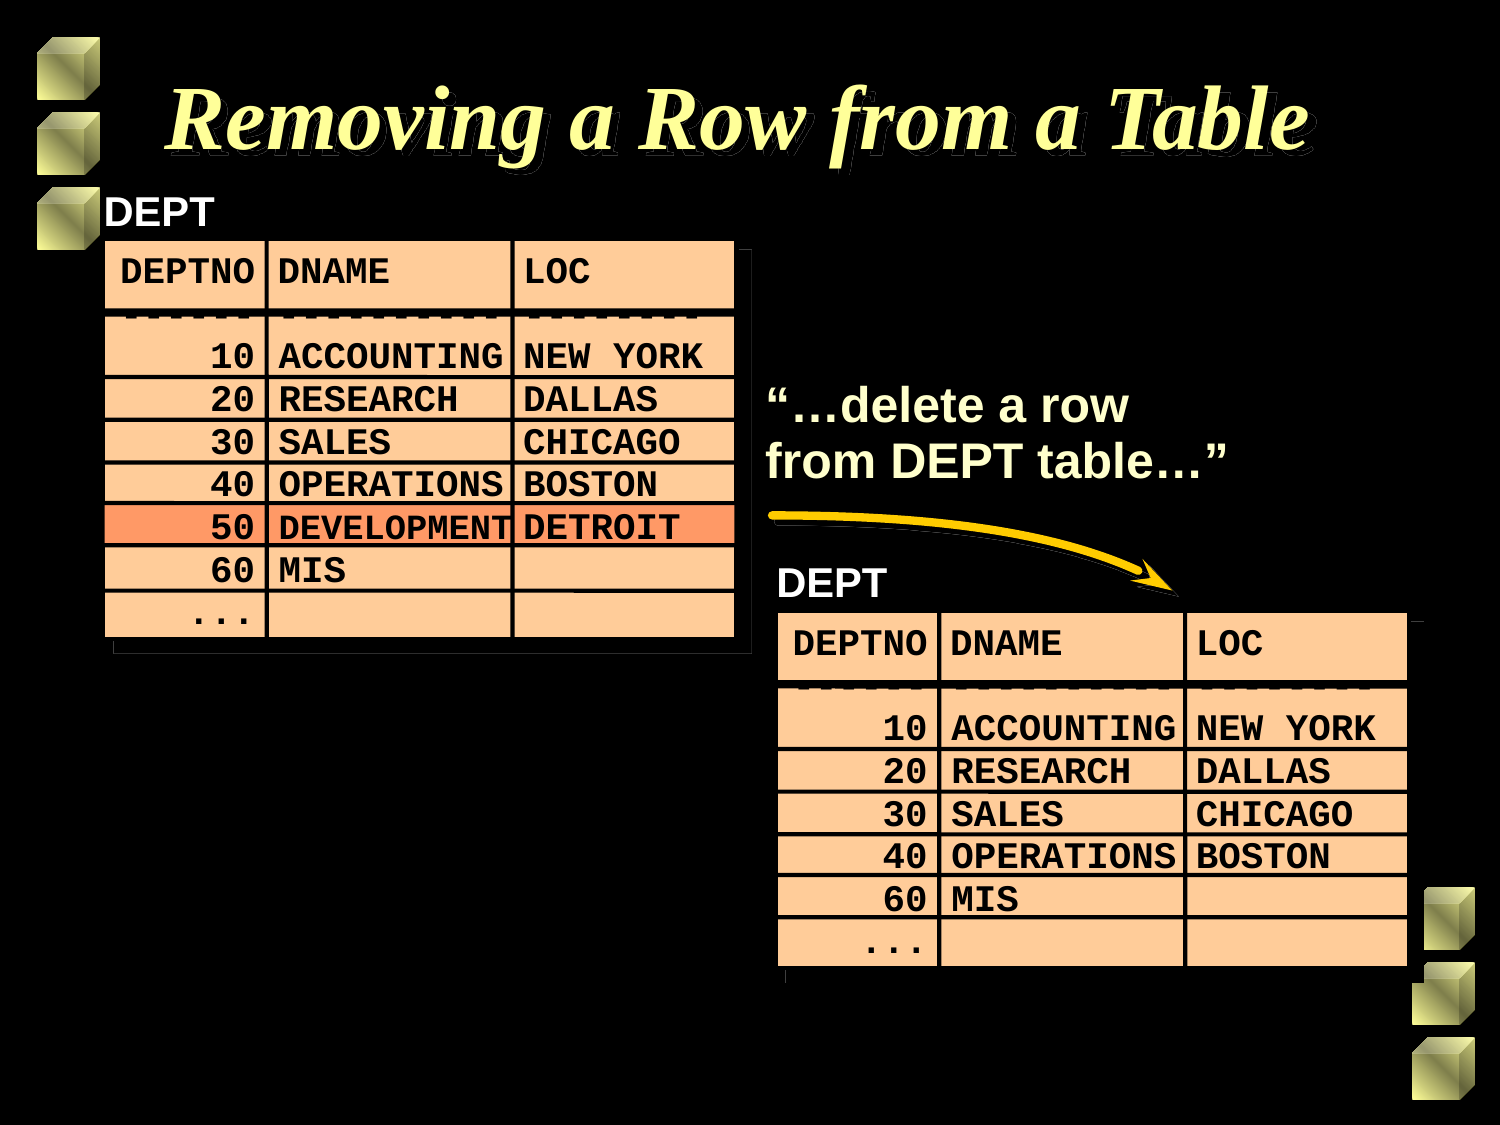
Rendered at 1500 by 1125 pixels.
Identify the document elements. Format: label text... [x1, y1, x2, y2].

text_box DEPTNO DNAME LOC ------ ---------- -------- 10 ACCOUNTING NEW YORK 20 RESEARCH DALLAS 30 SALES CHICAGO 40 OPERATIONS BOSTON 50 DEVELOPMENT DETROIT 60 MIS ... [104, 504, 266, 545]
text_box DEPTNO DNAME LOC ------ ---------- -------- 10 ACCOUNTING NEW YORK 20 RESEARCH DALLAS 30 SALES CHICAGO 40 OPERATIONS BOSTON 50 DEVELOPMENT DETROIT 60 MIS ... [104, 591, 266, 641]
text_box DEPTNO DNAME LOC ------ ---------- -------- 10 ACCOUNTING NEW YORK 20 RESEARCH DALLAS 30 SALES CHICAGO 40 OPERATIONS BOSTON 50 DEVELOPMENT DETROIT 60 MIS ... [513, 241, 735, 312]
text_box DEPTNO DNAME LOC ------ ---------- -------- 10 ACCOUNTING NEW YORK 20 RESEARCH DALLAS 30 SALES CHICAGO 40 OPERATIONS BOSTON 50 DEVELOPMENT DETROIT 60 MIS ... [513, 378, 735, 419]
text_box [749, 383, 1338, 626]
text_box DEPTNO DNAME LOC ------ ---------- -------- 10 ACCOUNTING NEW YORK 20 RESEARCH DALLAS 30 SALES CHICAGO 40 OPERATIONS BOSTON 50 DEVELOPMENT DETROIT 60 MIS ... [104, 378, 266, 419]
text_box DEPTNO DNAME LOC ------ ---------- -------- 10 ACCOUNTING NEW YORK 20 RESEARCH DALLAS 30 SALES CHICAGO 40 OPERATIONS BOSTON 50 DEVELOPMENT DETROIT 60 MIS ... [267, 420, 512, 462]
text_box DEPTNO DNAME LOC ------ ---------- -------- 10 ACCOUNTING NEW YORK 20 RESEARCH DALLAS 30 SALES CHICAGO 40 OPERATIONS BOSTON 50 DEVELOPMENT DETROIT 60 MIS ... [267, 546, 512, 590]
text_box DEPTNO DNAME LOC ------ ---------- -------- 10 ACCOUNTING NEW YORK 20 RESEARCH DALLAS 30 SALES CHICAGO 40 OPERATIONS BOSTON 50 DEVELOPMENT DETROIT 60 MIS ... [104, 463, 266, 503]
text_box DEPTNO DNAME LOC ------ ---------- -------- 10 ACCOUNTING NEW YORK 20 RESEARCH DALLAS 30 SALES CHICAGO 40 OPERATIONS BOSTON 50 DEVELOPMENT DETROIT 60 MIS ... [104, 420, 266, 462]
text_box DEPTNO DNAME LOC ------ ---------- -------- 10 ACCOUNTING NEW YORK 20 RESEARCH DALLAS 30 SALES CHICAGO 40 OPERATIONS BOSTON 50 DEVELOPMENT DETROIT 60 MIS ... [104, 313, 266, 377]
text_box DEPTNO DNAME LOC ------ ---------- -------- 10 ACCOUNTING NEW YORK 20 RESEARCH DALLAS 30 SALES CHICAGO 40 OPERATIONS BOSTON 50 DEVELOPMENT DETROIT 60 MIS ... [104, 546, 266, 590]
text_box DEPTNO DNAME LOC ------ ---------- -------- 10 ACCOUNTING NEW YORK 20 RESEARCH DALLAS 30 SALES CHICAGO 40 OPERATIONS BOSTON 50 DEVELOPMENT DETROIT 60 MIS ... [267, 463, 512, 503]
text_box DEPTNO DNAME LOC ------ ---------- -------- 10 ACCOUNTING NEW YORK 20 RESEARCH DALLAS 30 SALES CHICAGO 40 OPERATIONS BOSTON 50 DEVELOPMENT DETROIT 60 MIS ... [513, 591, 735, 641]
text_box DEPTNO DNAME LOC ------ ---------- -------- 10 ACCOUNTING NEW YORK 20 RESEARCH DALLAS 30 SALES CHICAGO 40 OPERATIONS BOSTON 50 DEVELOPMENT DETROIT 60 MIS ... [267, 504, 512, 545]
text_box DEPT [88, 176, 242, 242]
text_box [760, 548, 1413, 985]
text_box DEPTNO DNAME LOC ------ ---------- -------- 10 ACCOUNTING NEW YORK 20 RESEARCH DALLAS 30 SALES CHICAGO 40 OPERATIONS BOSTON 50 DEVELOPMENT DETROIT 60 MIS ... [513, 546, 735, 590]
text_box DEPTNO DNAME LOC ------ ---------- -------- 10 ACCOUNTING NEW YORK 20 RESEARCH DALLAS 30 SALES CHICAGO 40 OPERATIONS BOSTON 50 DEVELOPMENT DETROIT 60 MIS ... [267, 378, 512, 419]
title Removing a Row from a Table [112, 49, 1388, 238]
text_box DEPTNO DNAME LOC ------ ---------- -------- 10 ACCOUNTING NEW YORK 20 RESEARCH DALLAS 30 SALES CHICAGO 40 OPERATIONS BOSTON 50 DEVELOPMENT DETROIT 60 MIS ... [104, 241, 266, 312]
text_box DEPTNO DNAME LOC ------ ---------- -------- 10 ACCOUNTING NEW YORK 20 RESEARCH DALLAS 30 SALES CHICAGO 40 OPERATIONS BOSTON 50 DEVELOPMENT DETROIT 60 MIS ... [267, 591, 512, 641]
text_box DEPTNO DNAME LOC ------ ---------- -------- 10 ACCOUNTING NEW YORK 20 RESEARCH DALLAS 30 SALES CHICAGO 40 OPERATIONS BOSTON 50 DEVELOPMENT DETROIT 60 MIS ... [267, 241, 512, 312]
text_box DEPTNO DNAME LOC ------ ---------- -------- 10 ACCOUNTING NEW YORK 20 RESEARCH DALLAS 30 SALES CHICAGO 40 OPERATIONS BOSTON 50 DEVELOPMENT DETROIT 60 MIS ... [513, 313, 735, 377]
text_box DEPTNO DNAME LOC ------ ---------- -------- 10 ACCOUNTING NEW YORK 20 RESEARCH DALLAS 30 SALES CHICAGO 40 OPERATIONS BOSTON 50 DEVELOPMENT DETROIT 60 MIS ... [513, 463, 735, 503]
text_box DEPTNO DNAME LOC ------ ---------- -------- 10 ACCOUNTING NEW YORK 20 RESEARCH DALLAS 30 SALES CHICAGO 40 OPERATIONS BOSTON 50 DEVELOPMENT DETROIT 60 MIS ... [513, 504, 735, 545]
text_box DEPTNO DNAME LOC ------ ---------- -------- 10 ACCOUNTING NEW YORK 20 RESEARCH DALLAS 30 SALES CHICAGO 40 OPERATIONS BOSTON 50 DEVELOPMENT DETROIT 60 MIS ... [267, 313, 512, 377]
text_box DEPTNO DNAME LOC ------ ---------- -------- 10 ACCOUNTING NEW YORK 20 RESEARCH DALLAS 30 SALES CHICAGO 40 OPERATIONS BOSTON 50 DEVELOPMENT DETROIT 60 MIS ... [513, 420, 735, 462]
